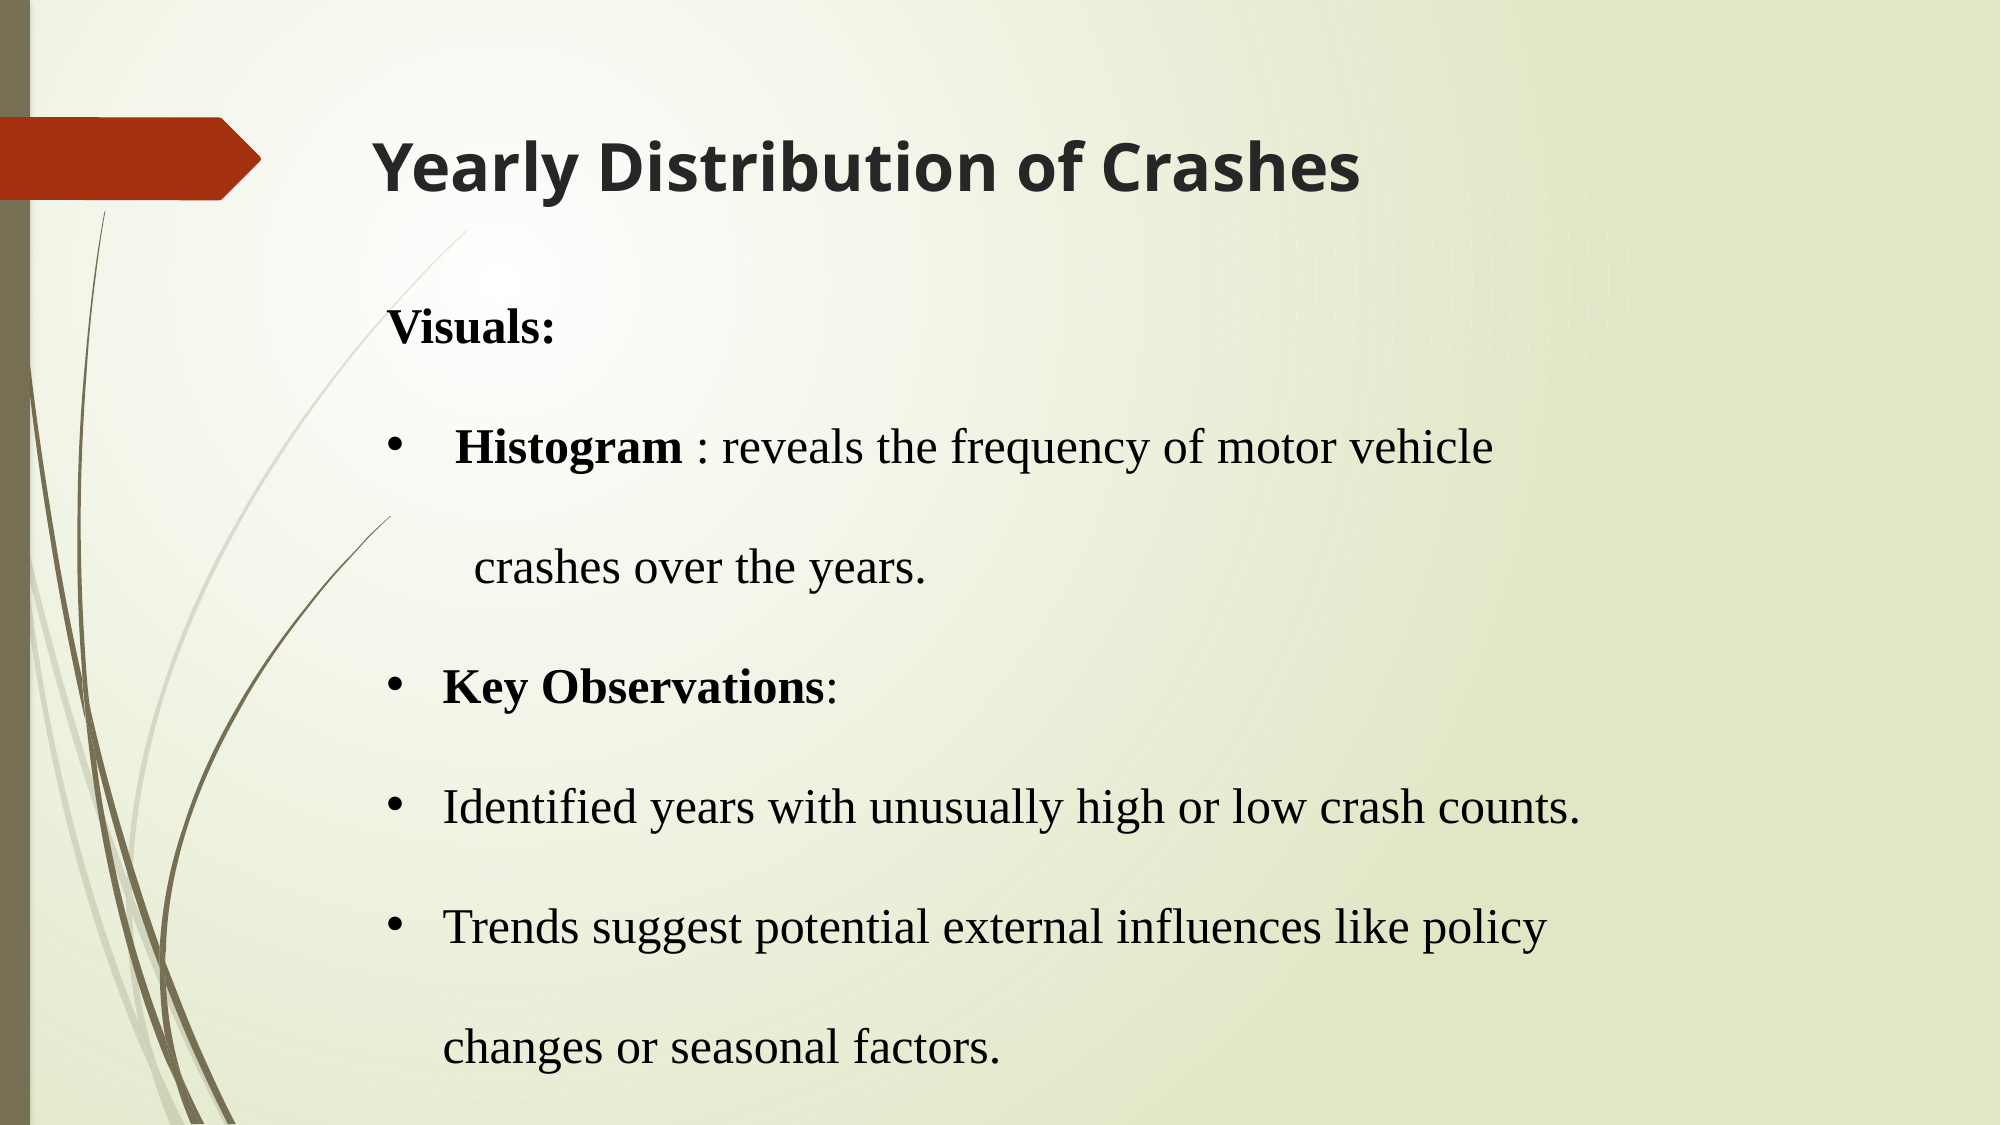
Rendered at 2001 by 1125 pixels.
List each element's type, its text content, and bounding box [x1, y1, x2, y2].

text_box Visuals: Histogram : reveals the frequency of motor vehicle crashes over the years. Key Observations: Identified years with unusually high or low crash counts. Trends suggest potential external influences like policy changes or seasonal factors. [371, 225, 1658, 1081]
title Yearly Distribution of Crashes [357, 77, 1943, 241]
